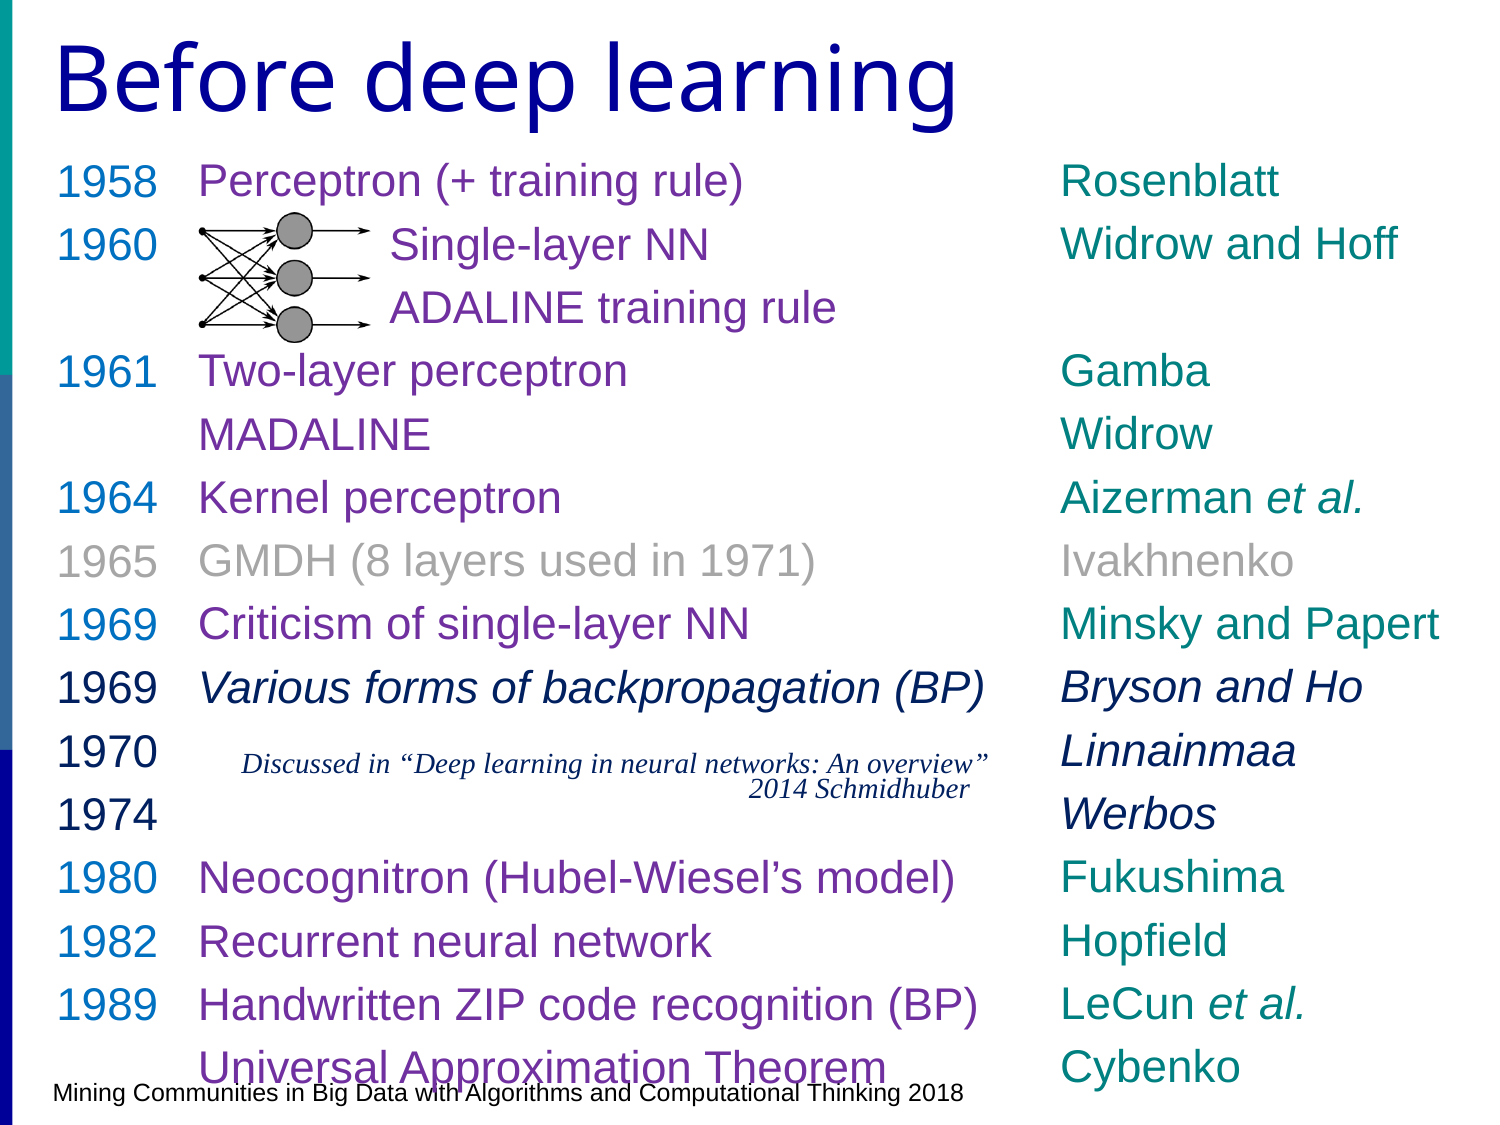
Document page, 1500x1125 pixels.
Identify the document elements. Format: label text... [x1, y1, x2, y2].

picture [194, 212, 376, 343]
text_box Rosenblatt Widrow and Hoff Gamba Widrow Aizerman et al. Ivakhnenko Minsky and Papert Bryson and Ho Linnainmaa Werbos Fukushima Hopfield LeCun et al. Cybenko [1045, 143, 1496, 1044]
list 1958 1960 1961 1964 1965 1969 1969 1970 1974 1980 1982 1989 [41, 144, 183, 1045]
list Perceptron (+ training rule) Single-layer NN ADALINE training rule Two-layer perceptron MADALINE Kernel perceptron GMDH (8 layers used in 1971) Criticism of single-layer NN Various forms of backpropagation (BP) Discussed in “Deep learning in neural networks: An overview” 2014 Schmidhuber Neocognitron (Hubel-Wiesel’s model) Recurrent neural network Handwritten ZIP code recognition (BP) Universal Approximation Theorem [183, 143, 1045, 1044]
title Before deep learning [37, 24, 1463, 138]
